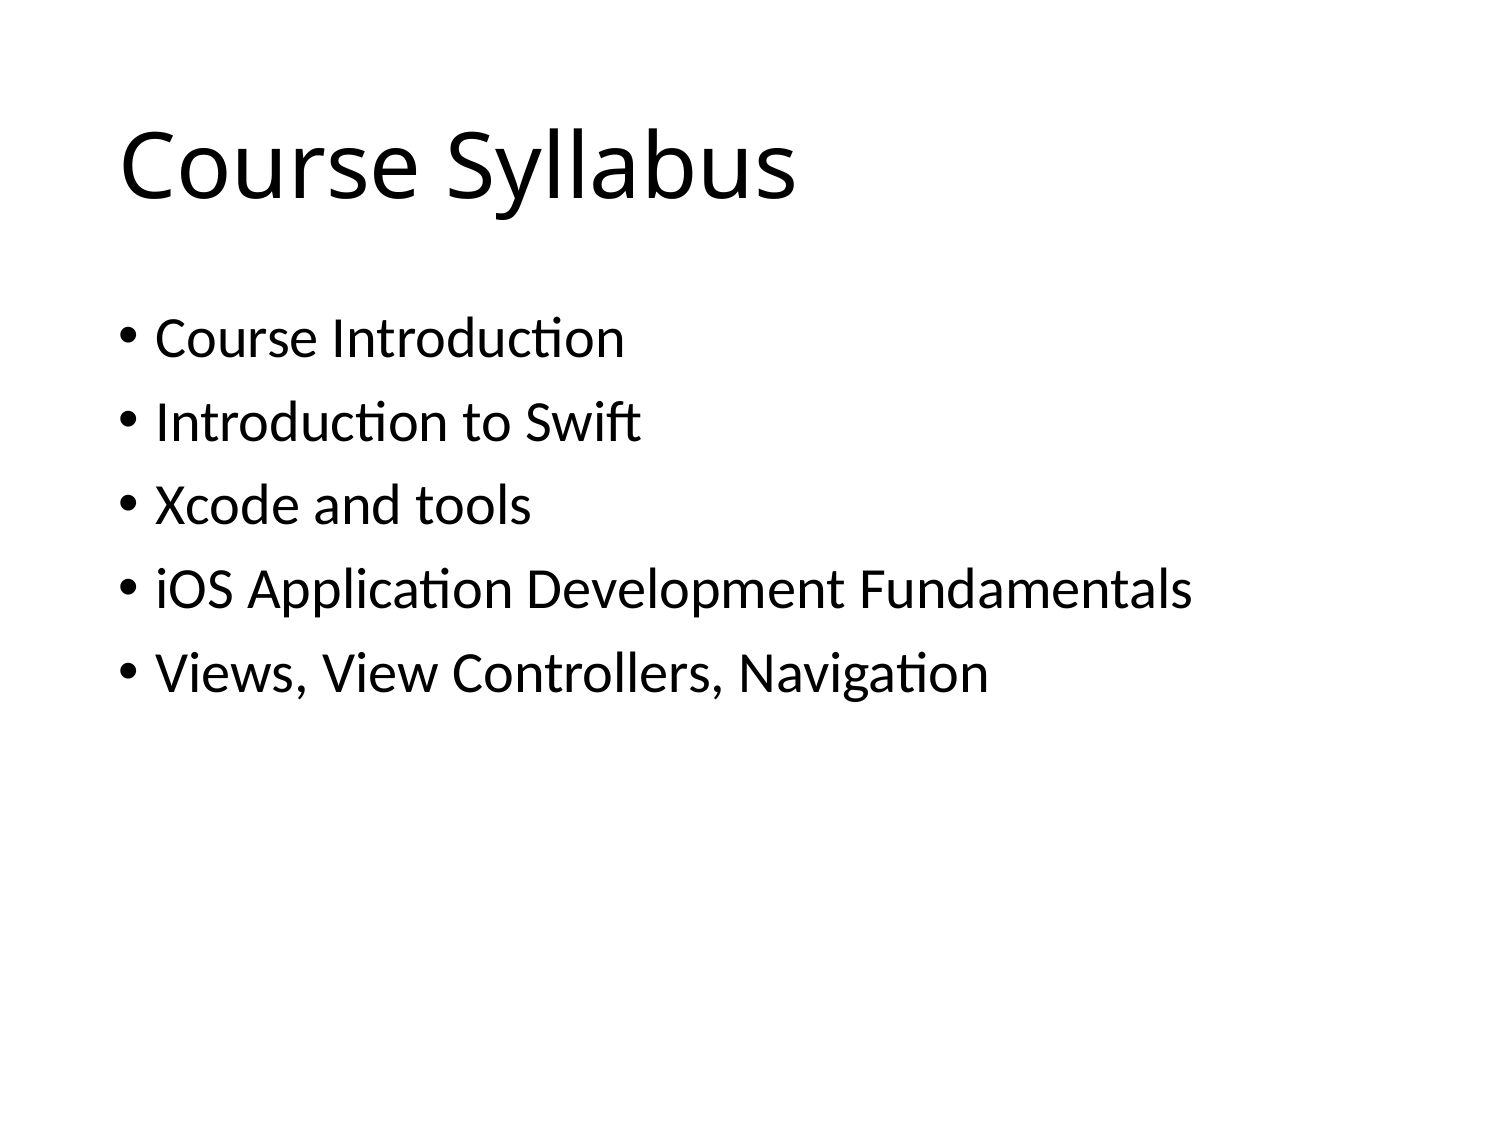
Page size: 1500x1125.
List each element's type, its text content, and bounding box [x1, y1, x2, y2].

list Course Introduction Introduction to Swift Xcode and tools iOS Application Development Fundamentals Views, View Controllers, Navigation [103, 299, 1397, 1014]
title Course Syllabus [103, 59, 1397, 278]
